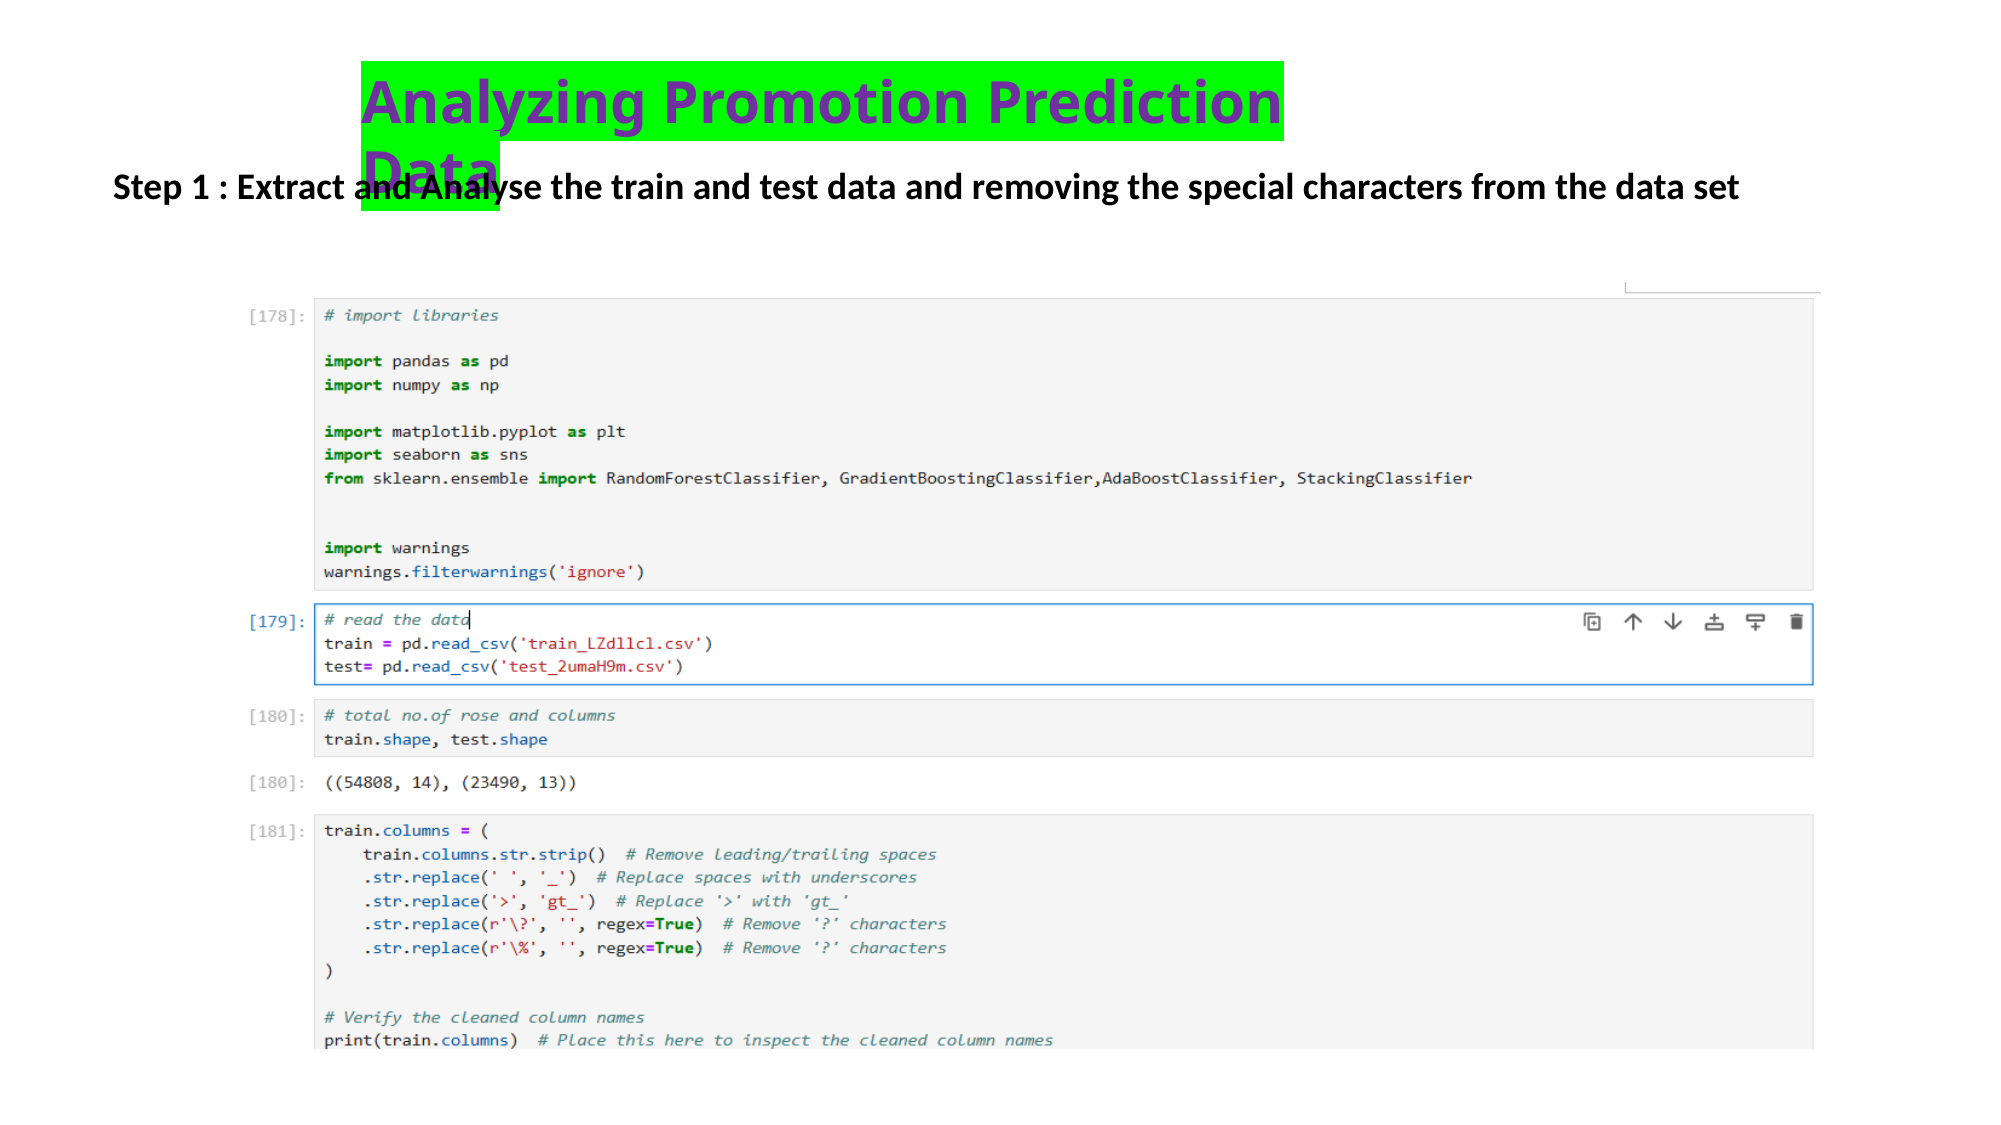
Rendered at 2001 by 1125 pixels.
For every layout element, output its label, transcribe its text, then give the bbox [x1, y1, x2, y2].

text_box Step 1 : Extract and Analyse the train and test data and removing the special characters from the data set [98, 154, 1849, 215]
text_box Analyzing Promotion Prediction Data [346, 57, 1431, 154]
picture [233, 282, 1821, 1049]
